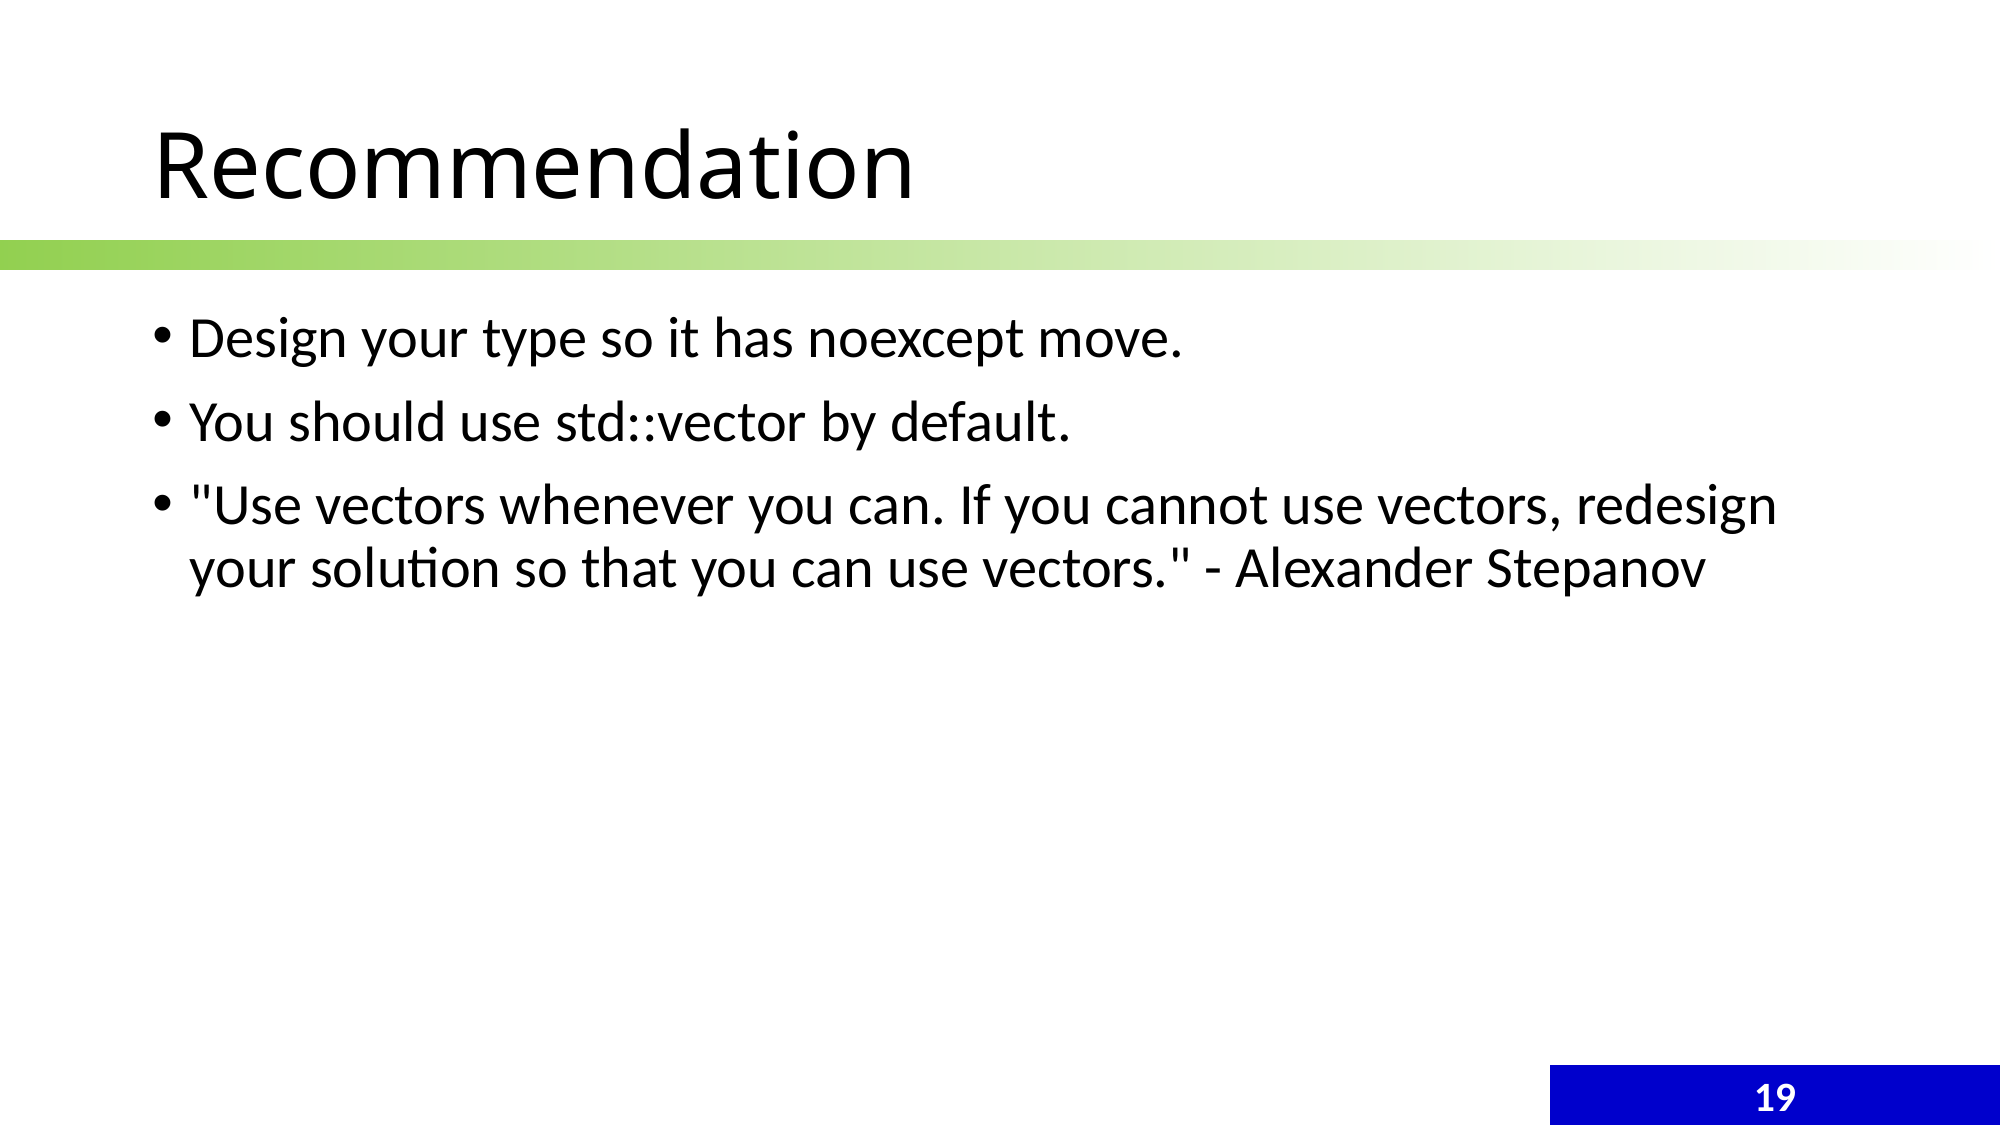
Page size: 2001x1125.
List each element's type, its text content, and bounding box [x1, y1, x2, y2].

slide_number 19 [1550, 1065, 2000, 1125]
title Recommendation [137, 59, 1863, 278]
list Design your type so it has noexcept move. You should use std::vector by default. "Use vectors whenever you can. If you cannot use vectors, redesign your solution so that you can use vectors." - Alexander Stepanov [137, 299, 1863, 1014]
